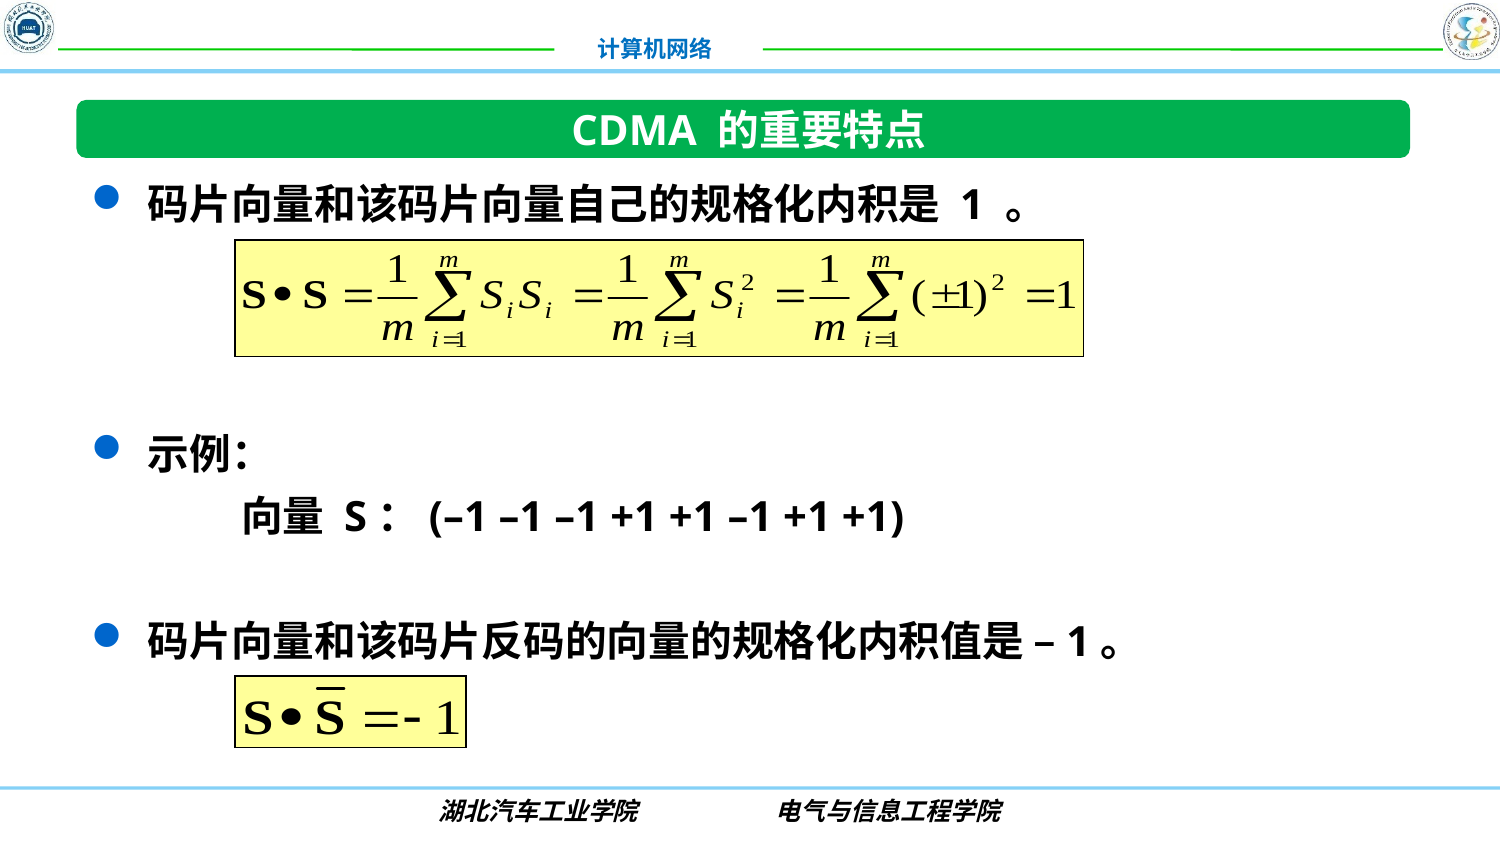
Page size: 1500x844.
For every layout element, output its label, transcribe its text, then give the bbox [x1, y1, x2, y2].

picture [1443, 3, 1500, 60]
list 码片向量和该码片向量自己的规格化内积是 1 。 示例： 向量 S：(–1 –1 –1 +1 +1 –1 +1 +1) 码片向量和该码片反码的向量的规格化内积值是 –1。 [76, 158, 1410, 712]
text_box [235, 676, 466, 748]
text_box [235, 240, 1083, 357]
picture [0, 0, 58, 57]
list CDMA 的重要特点 [204, 99, 1293, 158]
